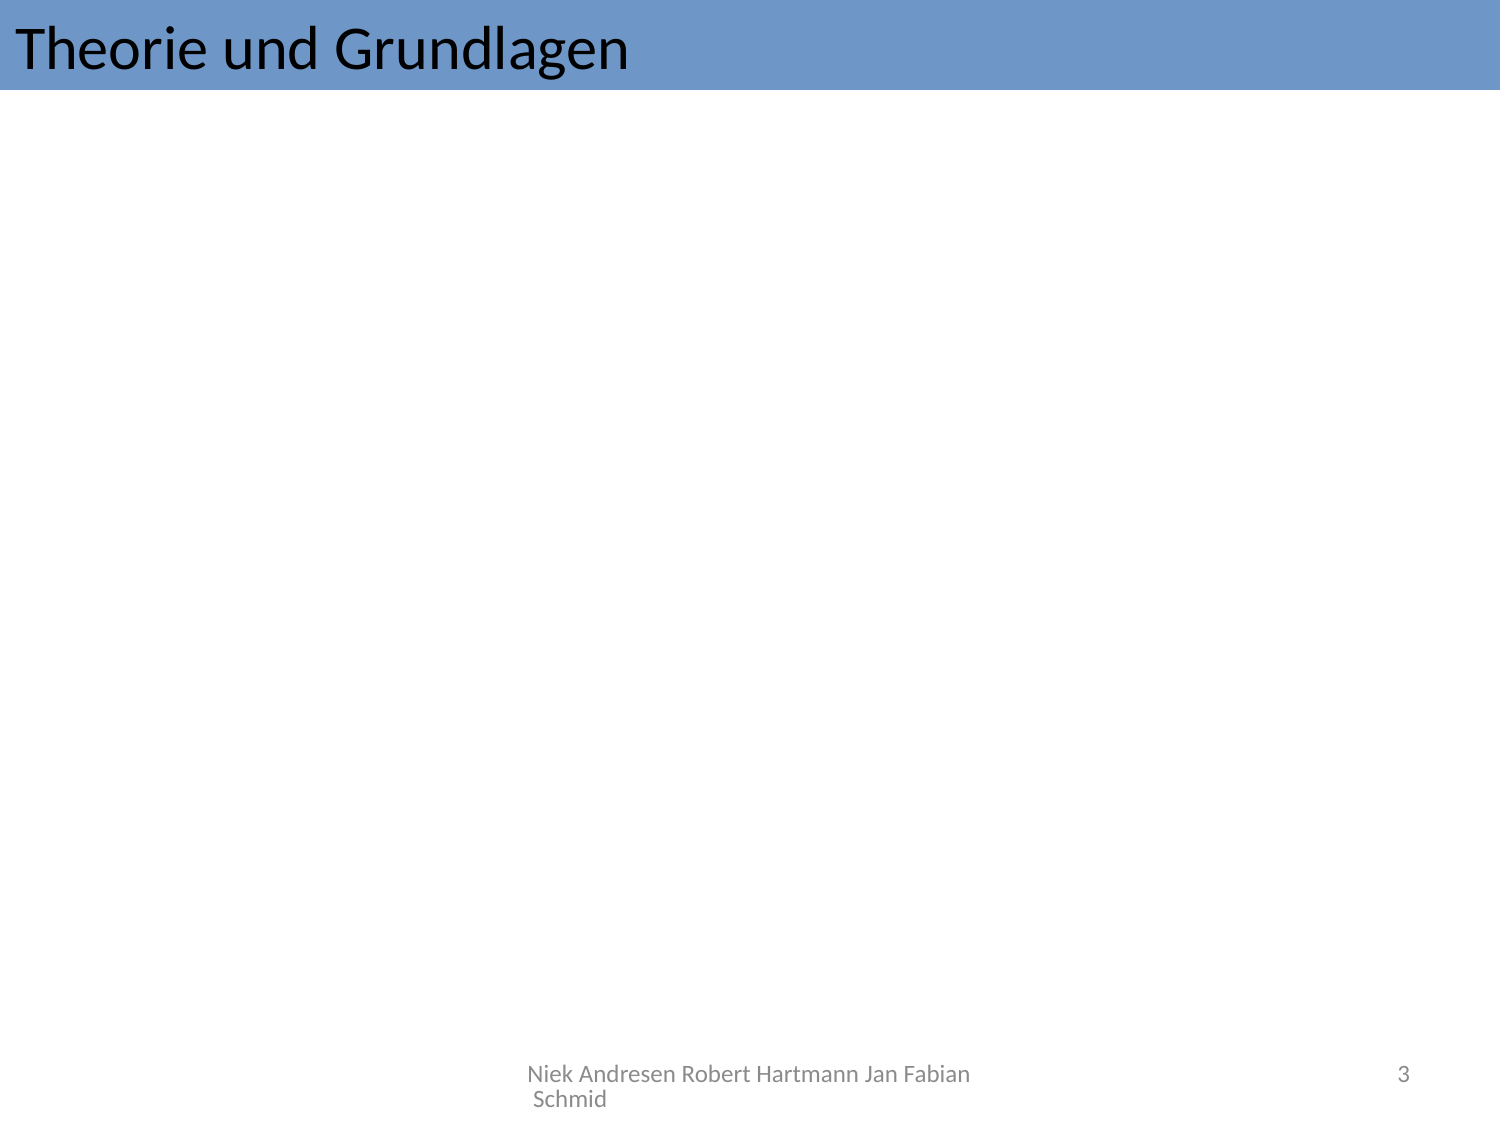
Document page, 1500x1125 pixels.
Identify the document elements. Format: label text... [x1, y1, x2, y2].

slide_number 3 [1074, 1042, 1425, 1103]
title Theorie und Grundlagen [0, 0, 1500, 90]
footer Niek Andresen Robert Hartmann Jan Fabian Schmid [512, 1042, 988, 1103]
